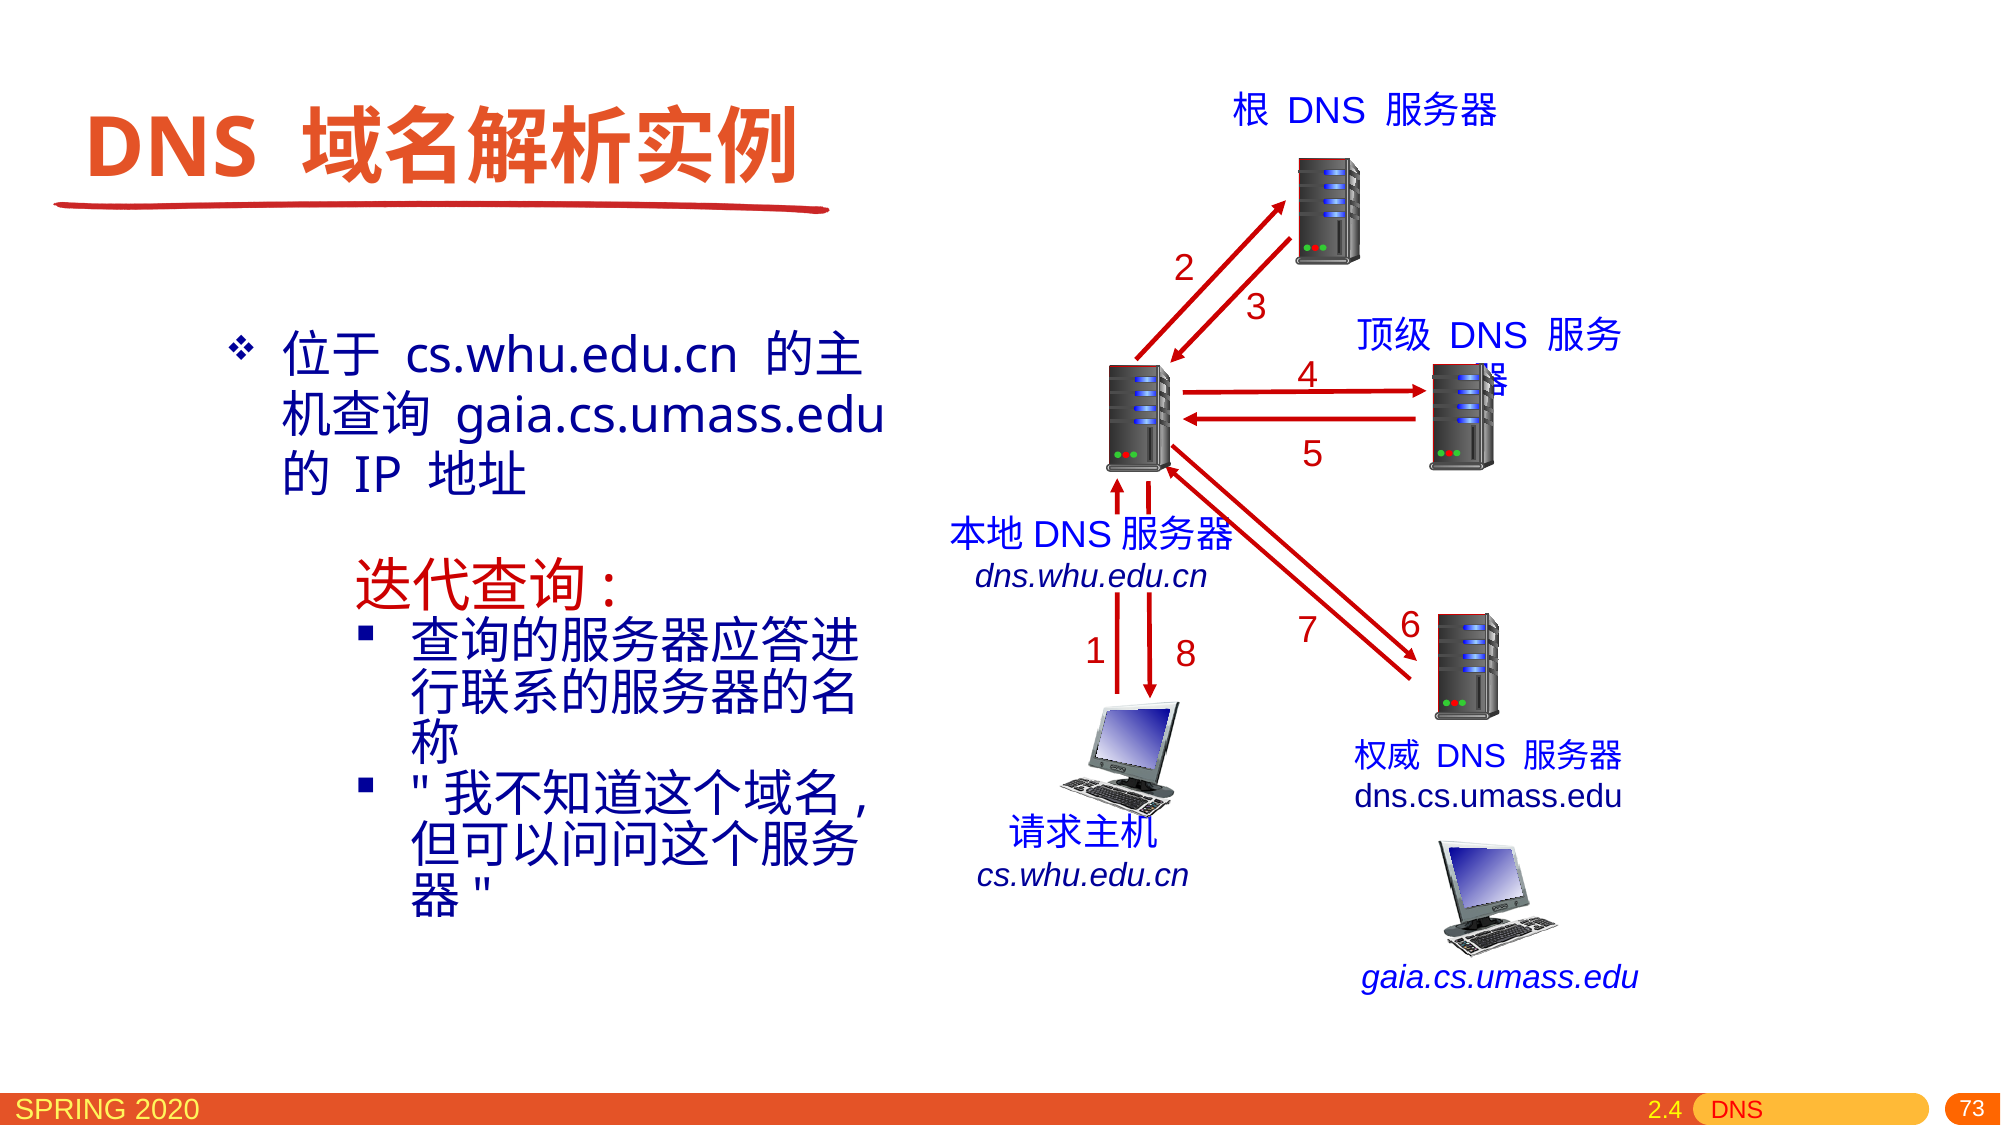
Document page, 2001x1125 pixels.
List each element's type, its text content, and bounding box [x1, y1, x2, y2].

text_box 2 [1159, 235, 1210, 296]
text_box 5 [1287, 422, 1338, 482]
text_box 请求主机 cs.whu.edu.cn [961, 800, 1205, 901]
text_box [1031, 696, 1184, 828]
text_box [1435, 613, 1500, 720]
text_box gaia.cs.umass.edu [1346, 947, 1655, 1002]
text_box [1143, 612, 1157, 694]
title DNS 域名解析实例 [43, 71, 840, 231]
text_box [1429, 363, 1495, 470]
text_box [1106, 365, 1172, 472]
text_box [1435, 834, 1588, 966]
text_box 1 [1070, 618, 1121, 679]
text_box 权威 DNS 服务器 dns.cs.umass.edu [1339, 726, 1639, 822]
text_box 6 [1385, 592, 1436, 653]
text_box 迭代查询: 查询的服务器应答进行联系的服务器的名称 "我不知道这个域名, 但可以问问这个服务器" [339, 540, 911, 971]
text_box [1251, 514, 1417, 661]
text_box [1295, 158, 1361, 265]
text_box [1111, 480, 1124, 500]
text_box 4 [1282, 342, 1324, 402]
text_box 3 [1230, 274, 1282, 335]
text_box 2.4 DNS [1626, 1086, 1945, 1125]
text_box [1170, 300, 1230, 363]
text_box 根 DNS 服务器 [1200, 78, 1530, 139]
text_box 8 [1160, 621, 1212, 682]
text_box 顶级 DNS 服务器 [1324, 303, 1655, 409]
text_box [935, 502, 1247, 604]
picture [50, 197, 840, 218]
text_box 7 [1282, 597, 1333, 658]
text_box [1182, 412, 1416, 426]
text_box [1210, 200, 1286, 282]
list 位于 cs.whu.edu.cn 的主机查询 gaia.cs.umass.edu的 IP 地址 [210, 315, 906, 1078]
